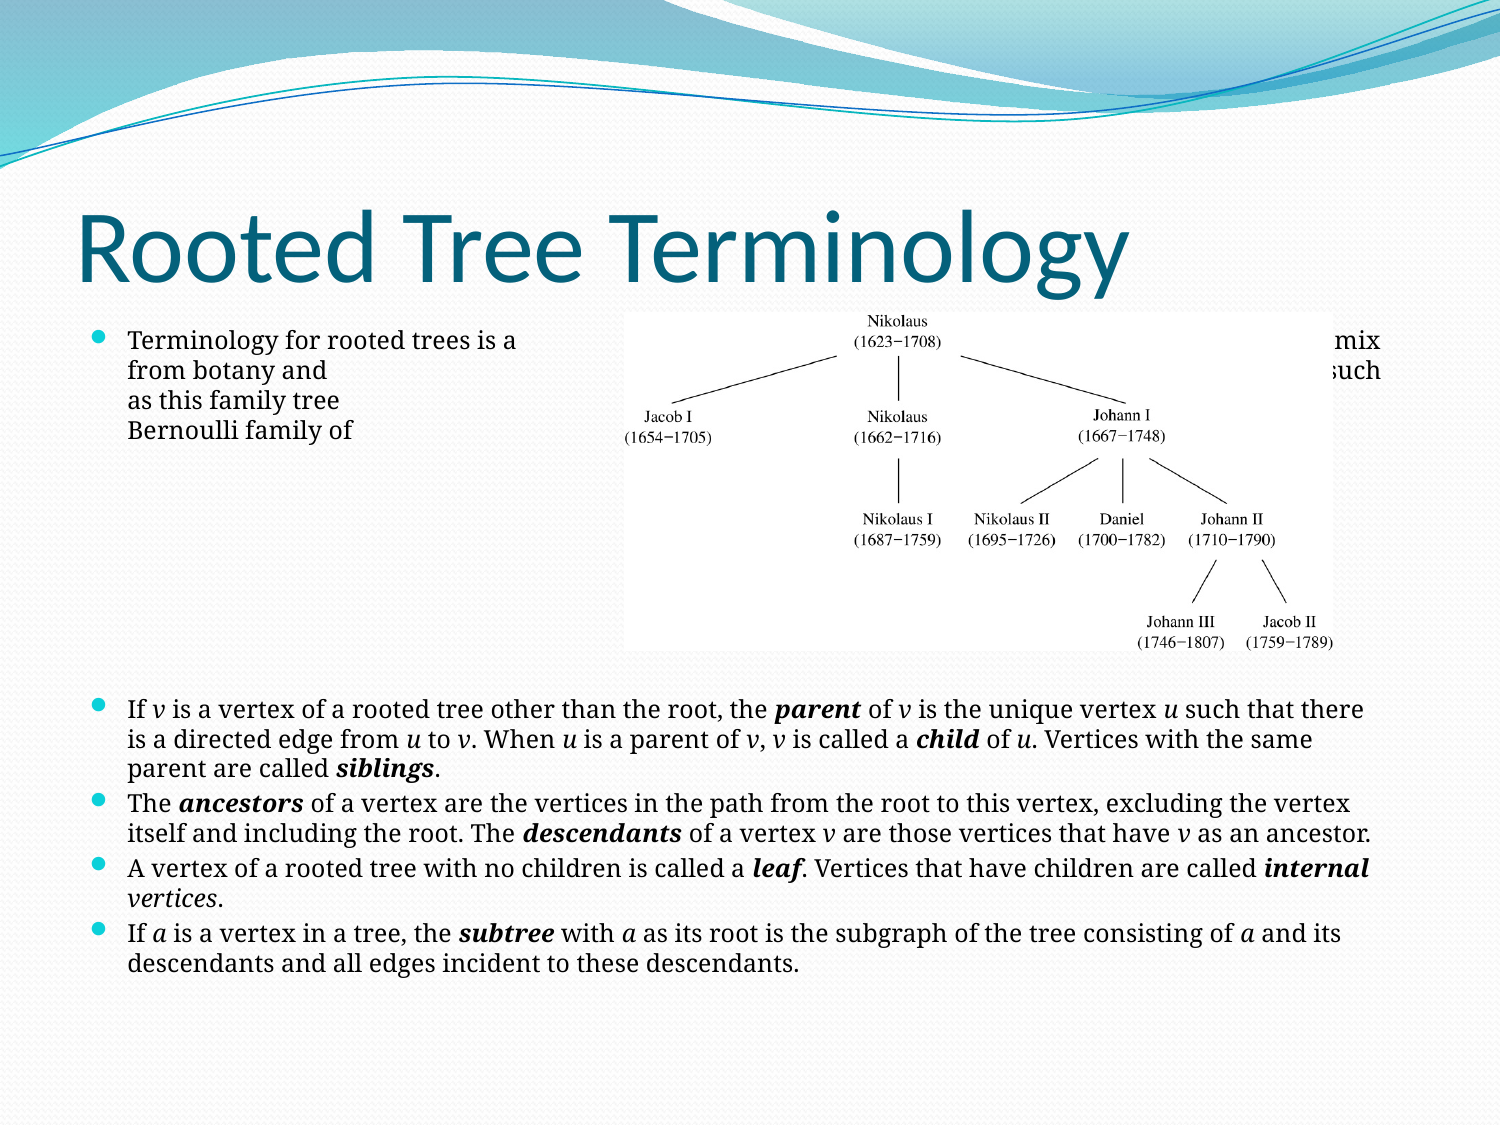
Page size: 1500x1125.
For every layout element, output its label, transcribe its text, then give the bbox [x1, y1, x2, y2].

list Terminology for rooted trees is a mix from botany and genealogy (such as this family tree of the Bernoulli family of mathematicians). If v is a vertex of a rooted tree other than the root, the parent of v is the unique vertex u such that there is a directed edge from u to v. When u is a parent of v, v is called a child of u. Vertices with the same parent are called siblings. The ancestors of a vertex are the vertices in the path from the root to this vertex, excluding the vertex itself and including the root. The descendants of a vertex v are those vertices that have v as an ancestor. A vertex of a rooted tree with no children is called a leaf. Vertices that have children are called internal vertices. If a is a vertex in a tree, the subtree with a as its root is the subgraph of the tree consisting of a and its descendants and all edges incident to these descendants. [75, 317, 1400, 1038]
title Rooted Tree Terminology [75, 115, 1425, 303]
text_box Example: We show the steps used to evaluate a particular postfix expression. [617, 317, 1338, 663]
picture [624, 312, 1334, 651]
